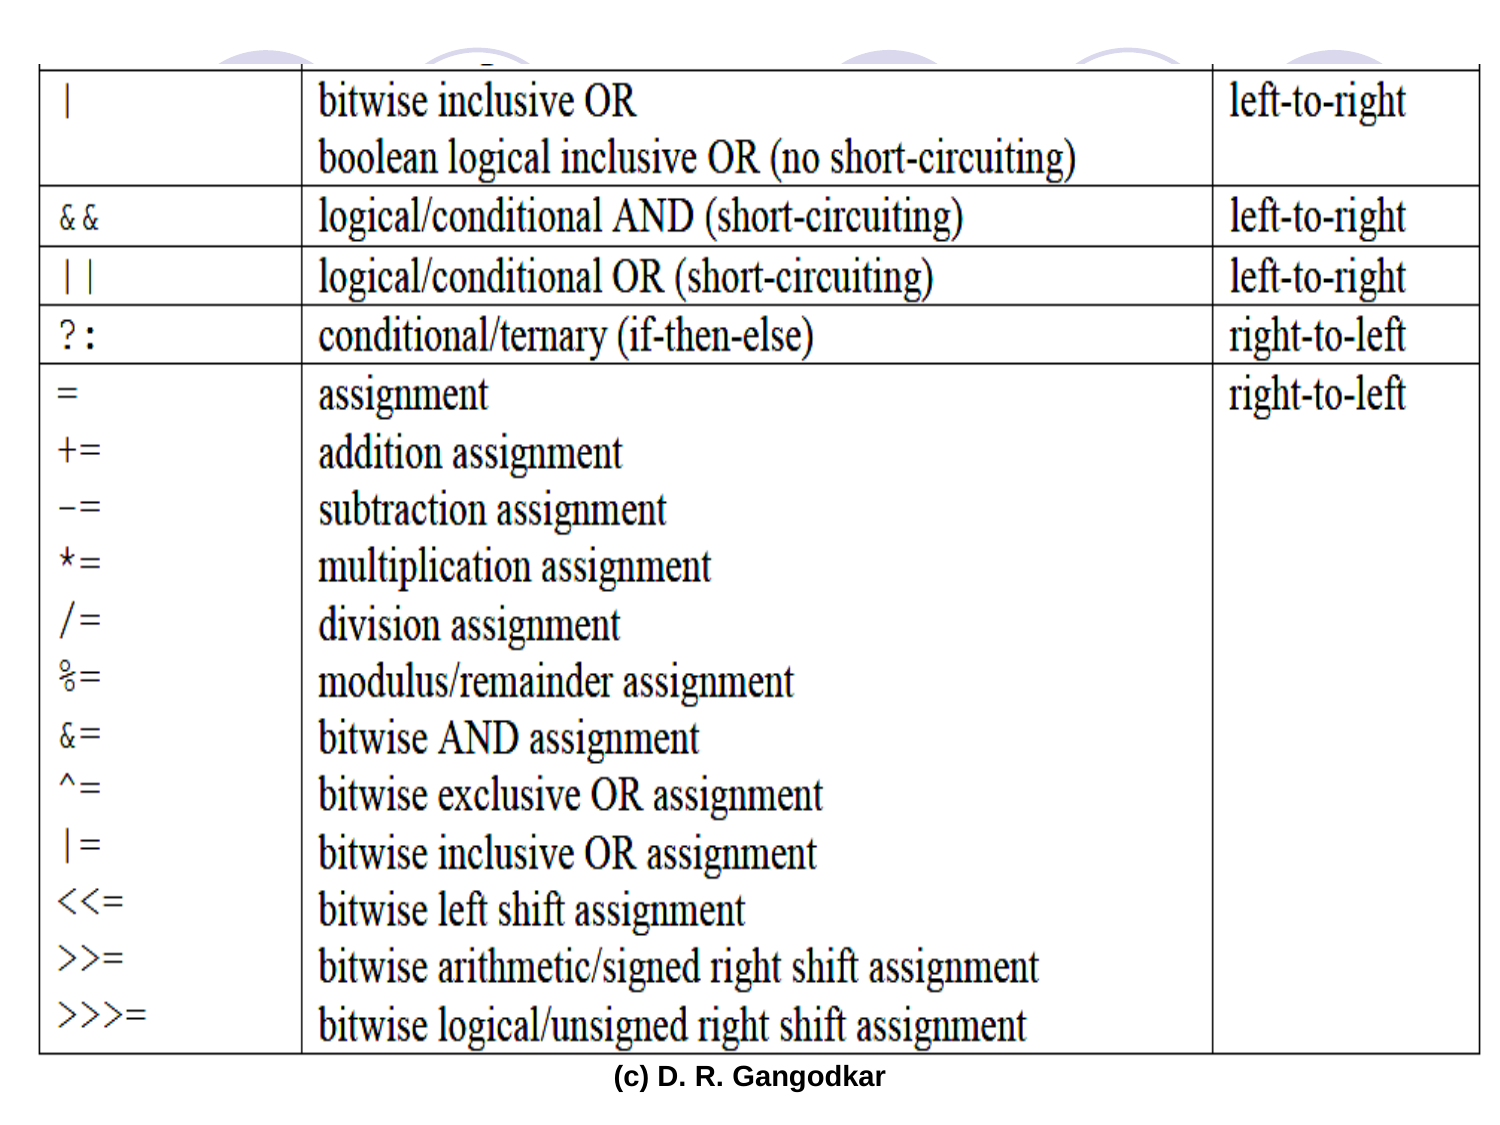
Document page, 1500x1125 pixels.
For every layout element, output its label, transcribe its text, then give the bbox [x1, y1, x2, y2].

footer (c) D. R. Gangodkar [512, 1072, 988, 1101]
picture [24, 63, 1488, 1063]
